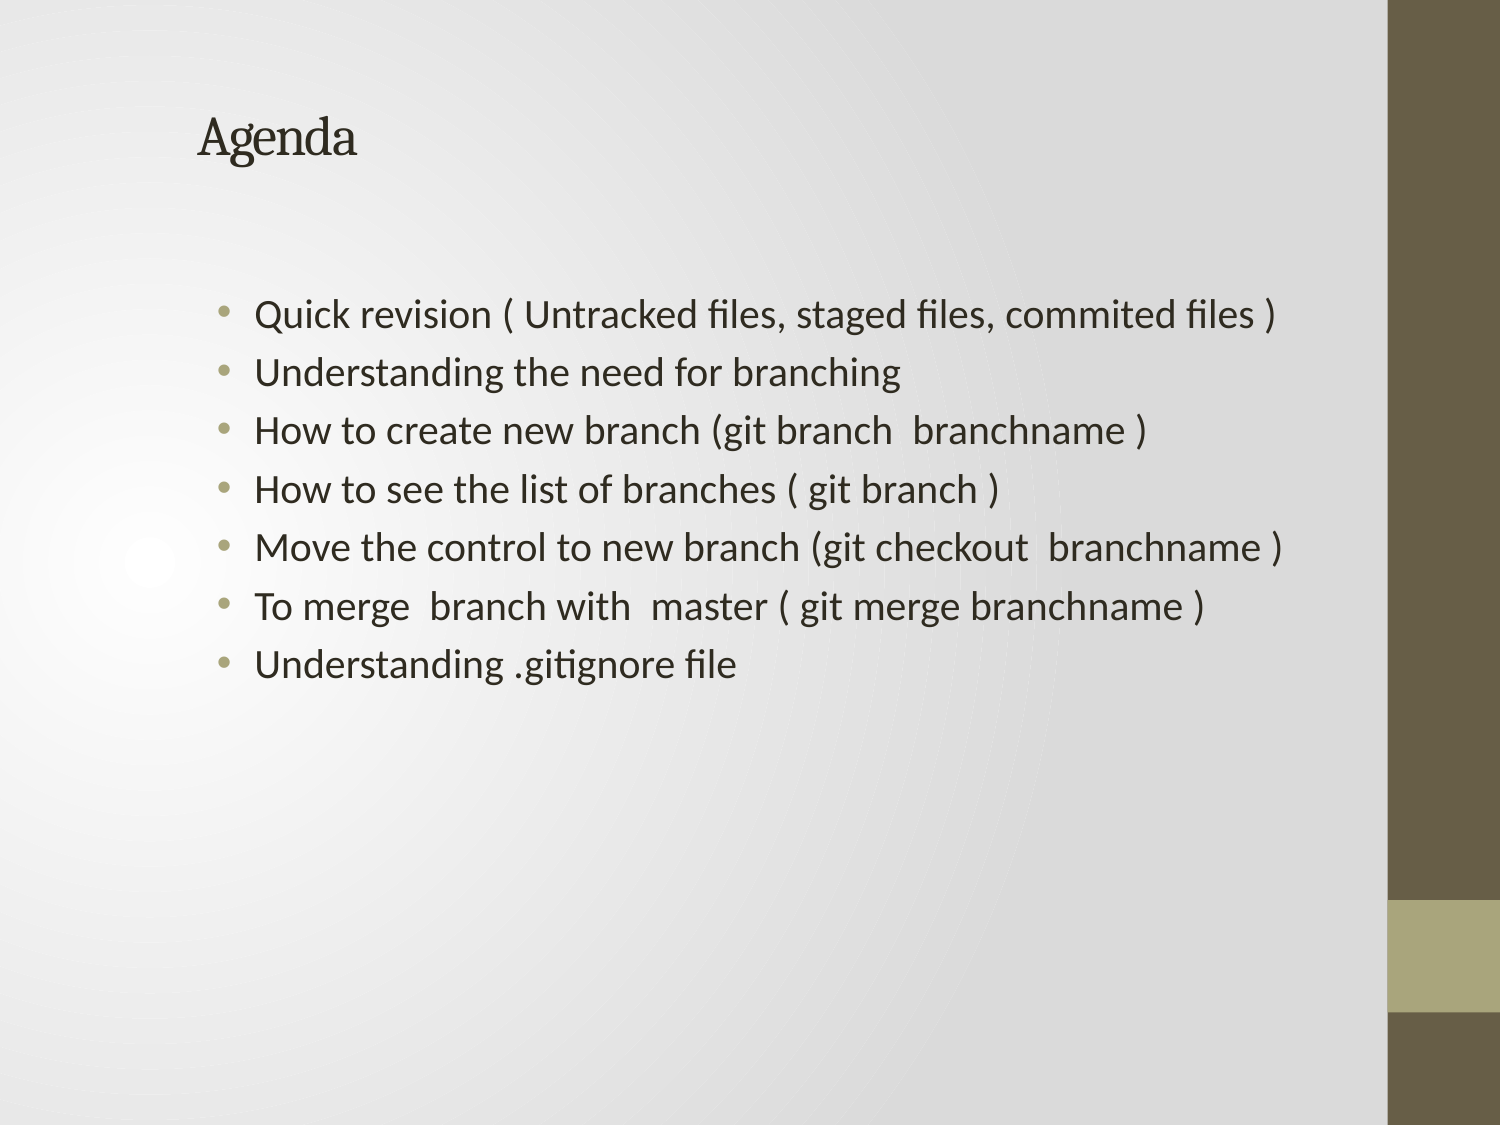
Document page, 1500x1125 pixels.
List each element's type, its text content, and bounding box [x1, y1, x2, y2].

list Quick revision ( Untracked files, staged files, commited files ) Understanding the need for branching How to create new branch (git branch branchname ) How to see the list of branches ( git branch ) Move the control to new branch (git checkout branchname ) To merge branch with master ( git merge branchname ) Understanding .gitignore file [183, 278, 1425, 1083]
title Agenda [183, 45, 1425, 220]
